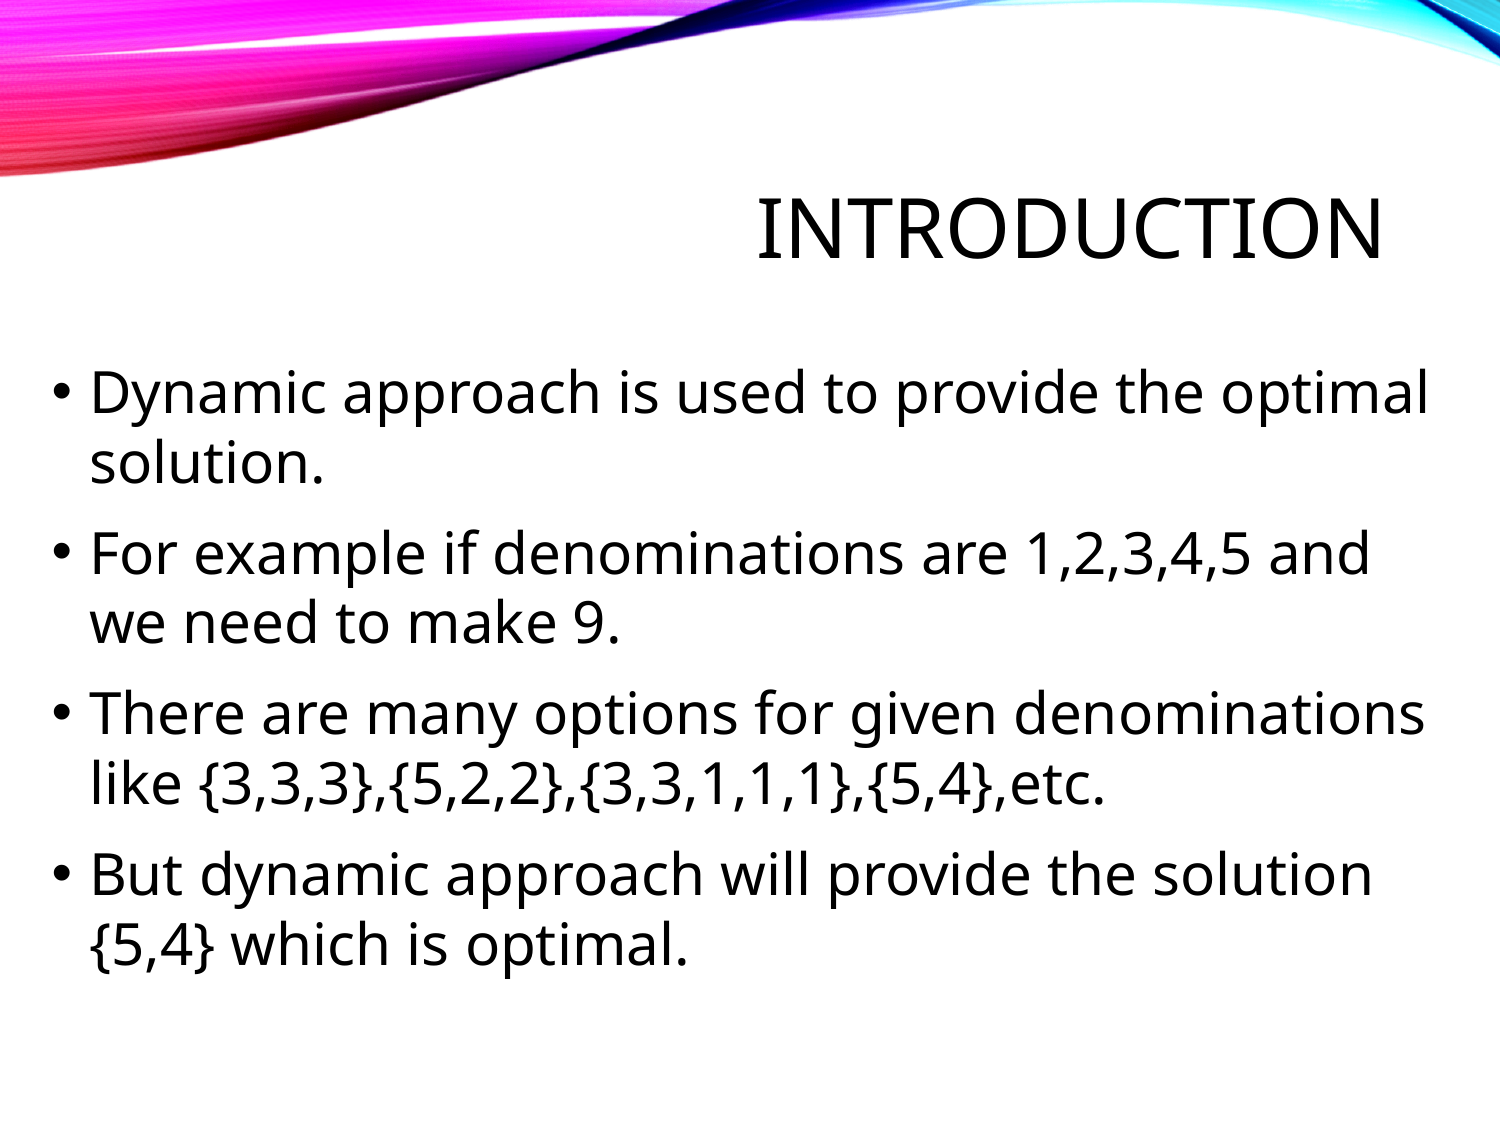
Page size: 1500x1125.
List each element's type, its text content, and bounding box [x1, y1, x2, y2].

list Dynamic approach is used to provide the optimal solution. For example if denominations are 1,2,3,4,5 and we need to make 9. There are many options for given denominations like {3,3,3},{5,2,2},{3,3,1,1,1},{5,4},etc. But dynamic approach will provide the solution {5,4} which is optimal. [36, 347, 1472, 1015]
picture [0, 0, 1500, 178]
title Introduction [356, 125, 1403, 338]
